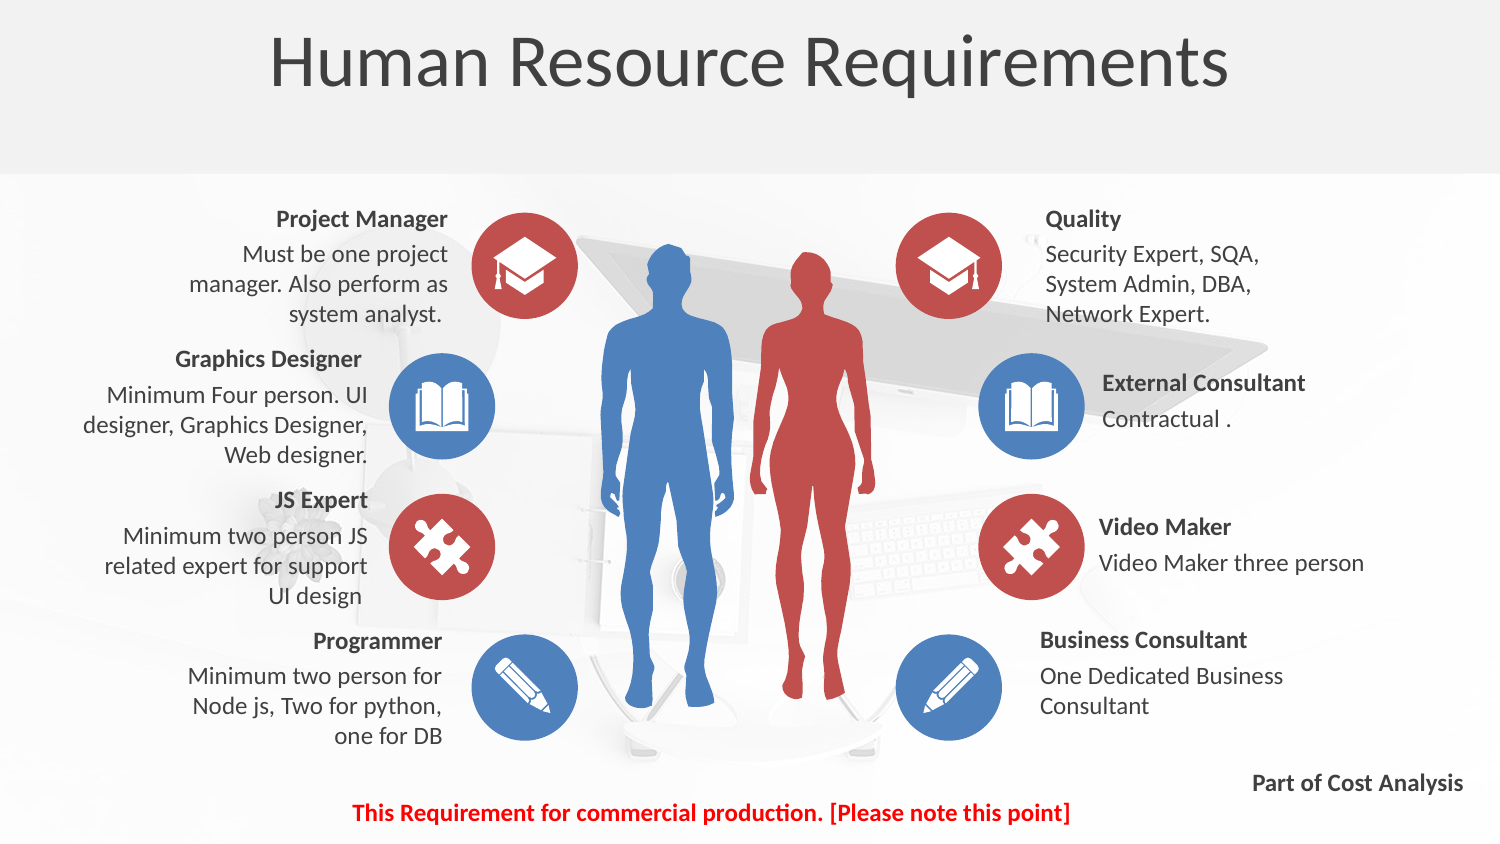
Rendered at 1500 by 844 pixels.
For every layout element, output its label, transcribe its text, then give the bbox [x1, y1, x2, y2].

text_box [893, 632, 1005, 743]
text_box [388, 491, 498, 603]
text_box [1002, 379, 1061, 434]
text_box [976, 491, 1078, 603]
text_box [1087, 359, 1404, 441]
text_box [1001, 516, 1062, 578]
text_box [600, 243, 734, 709]
text_box [469, 632, 580, 743]
text_box Part of Cost Analysis [1237, 759, 1488, 805]
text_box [1024, 616, 1342, 729]
text_box [413, 379, 471, 434]
text_box [411, 516, 473, 578]
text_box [66, 335, 384, 475]
text_box [491, 235, 559, 297]
text_box [749, 252, 876, 700]
text_box This Requirement for commercial production. [Please note this point] [337, 788, 1113, 834]
text_box [915, 235, 983, 297]
list Human Resource Requirements [0, 20, 1500, 115]
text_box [1030, 194, 1348, 337]
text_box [146, 194, 464, 337]
text_box [976, 351, 1082, 462]
picture [0, 174, 1500, 844]
text_box [492, 655, 553, 716]
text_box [141, 616, 458, 759]
text_box [893, 210, 1005, 322]
text_box [469, 210, 580, 322]
text_box [388, 351, 498, 462]
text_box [1083, 503, 1401, 585]
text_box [66, 475, 384, 618]
text_box [921, 655, 981, 716]
